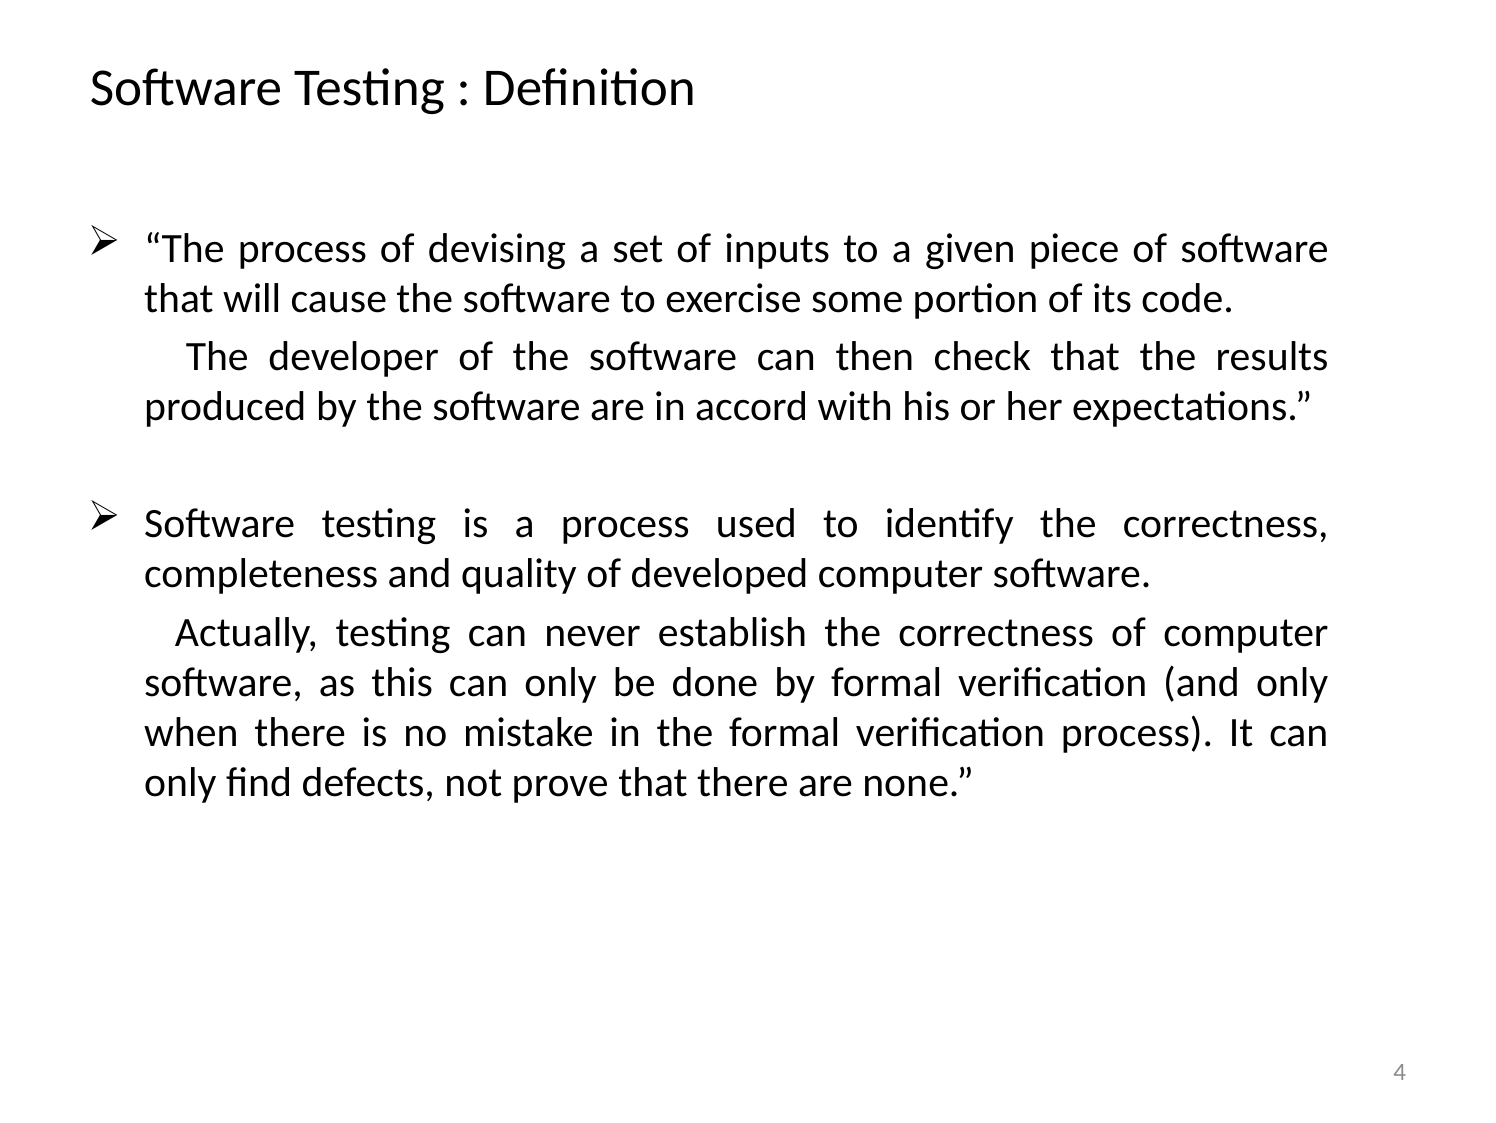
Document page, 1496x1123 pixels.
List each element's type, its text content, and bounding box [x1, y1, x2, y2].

list “The process of devising a set of inputs to a given piece of software that will cause the software to exercise some portion of its code. The developer of the software can then check that the results produced by the software are in accord with his or her expectations.” Software testing is a process used to identify the correctness, completeness and quality of developed computer software. Actually, testing can never establish the correctness of computer software, as this can only be done by formal verification (and only when there is no mistake in the formal verification process). It can only find defects, not prove that there are none.” [72, 212, 1345, 1012]
slide_number 4 [1072, 1040, 1421, 1101]
title Software Testing : Definition [74, 44, 1421, 124]
